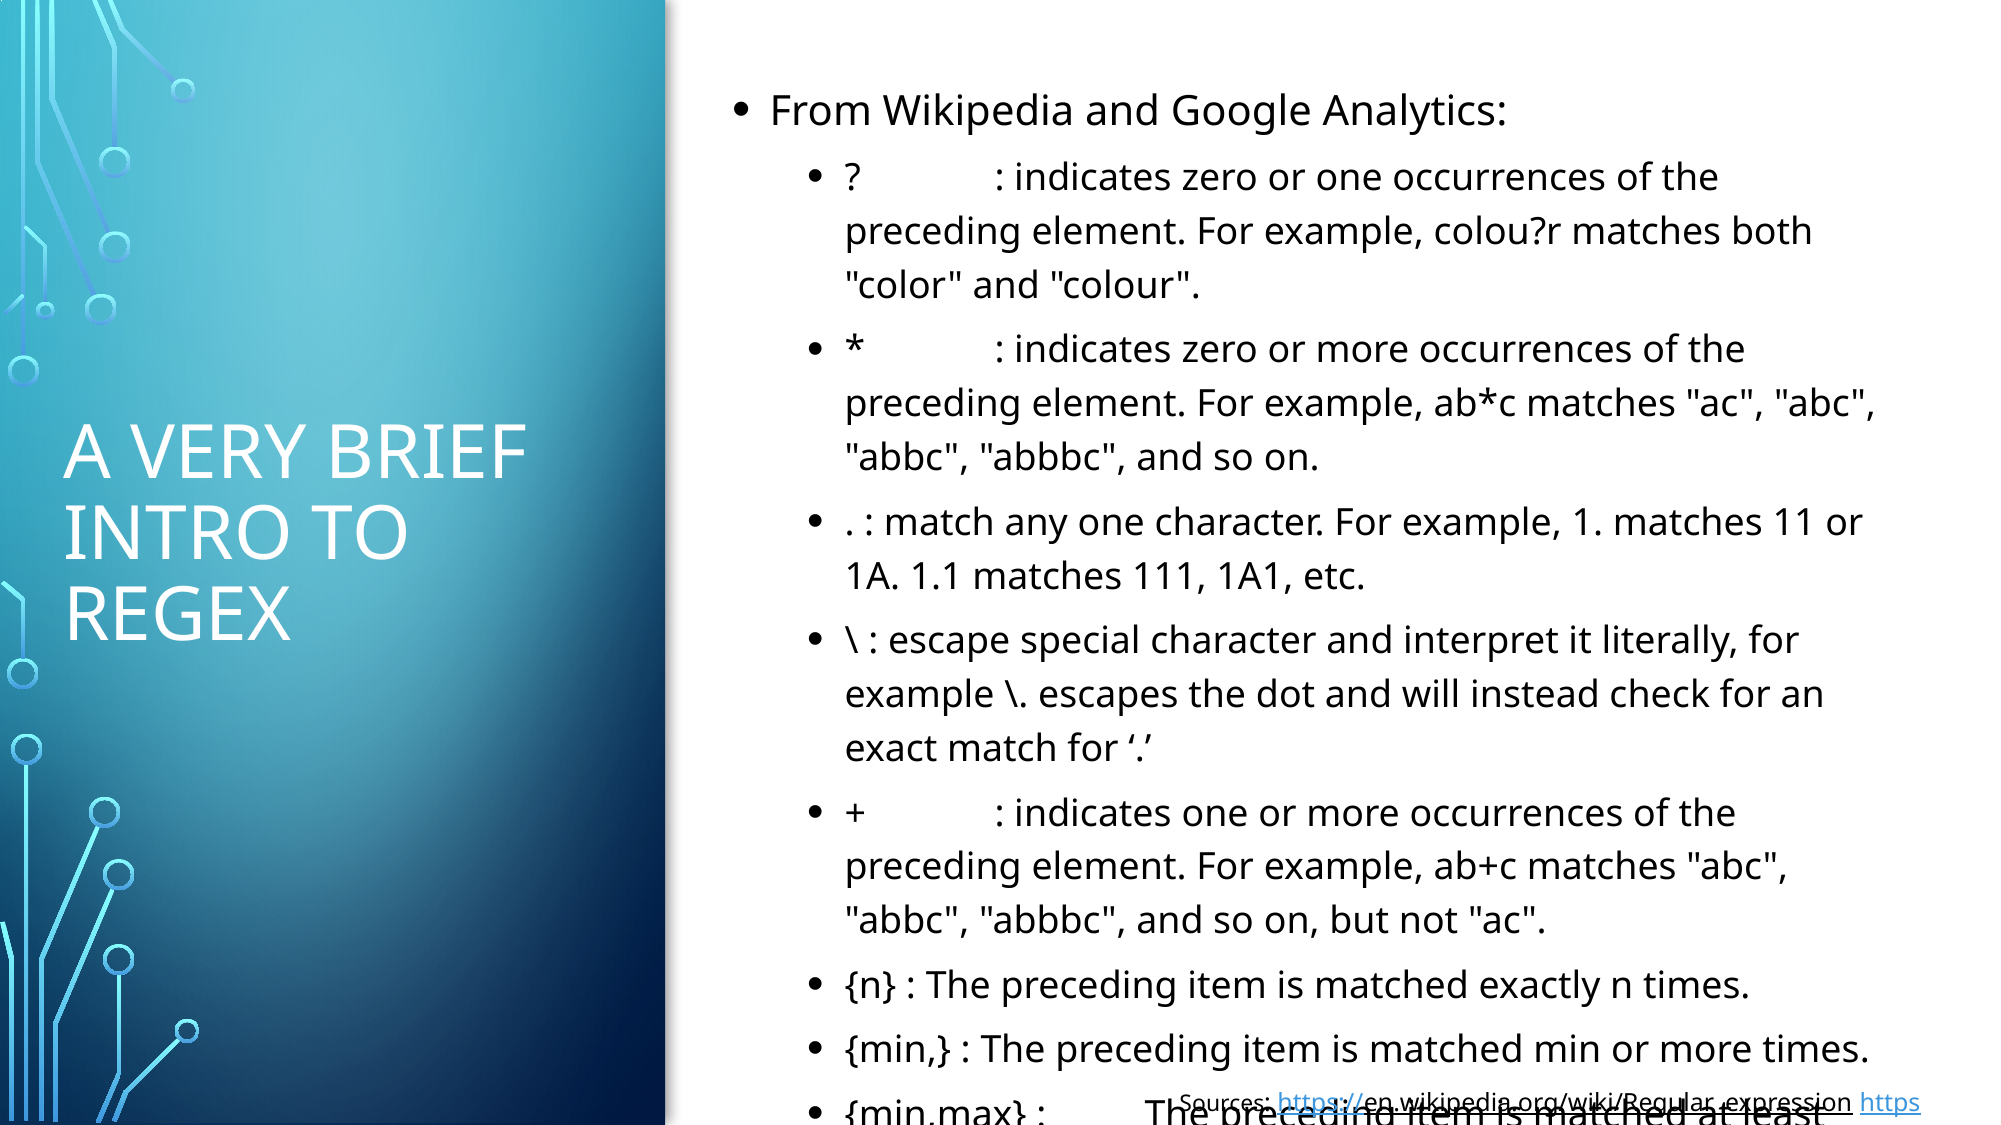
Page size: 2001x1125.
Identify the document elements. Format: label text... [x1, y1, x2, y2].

text_box [679, 0, 2000, 1125]
list From Wikipedia and Google Analytics: ? : indicates zero or one occurrences of the preceding element. For example, colou?r matches both "color" and "colour". * : indicates zero or more occurrences of the preceding element. For example, ab*c matches "ac", "abc", "abbc", "abbbc", and so on. . : match any one character. For example, 1. matches 11 or 1A. 1.1 matches 111, 1A1, etc. \ : escape special character and interpret it literally, for example \. escapes the dot and will instead check for an exact match for ‘.’ + : indicates one or more occurrences of the preceding element. For example, ab+c matches "abc", "abbc", "abbbc", and so on, but not "ac". {n} : The preceding item is matched exactly n times. {min,} : The preceding item is matched min or more times. {min,max} : The preceding item is matched at least min times, but not more than max times. [716, 66, 1901, 648]
picture [0, 0, 667, 1125]
text_box Sources: https://en.wikipedia.org/wiki/Regular_expression https://support.google.com/analytics/answer/1034332?hl=en [667, 1072, 1936, 1125]
